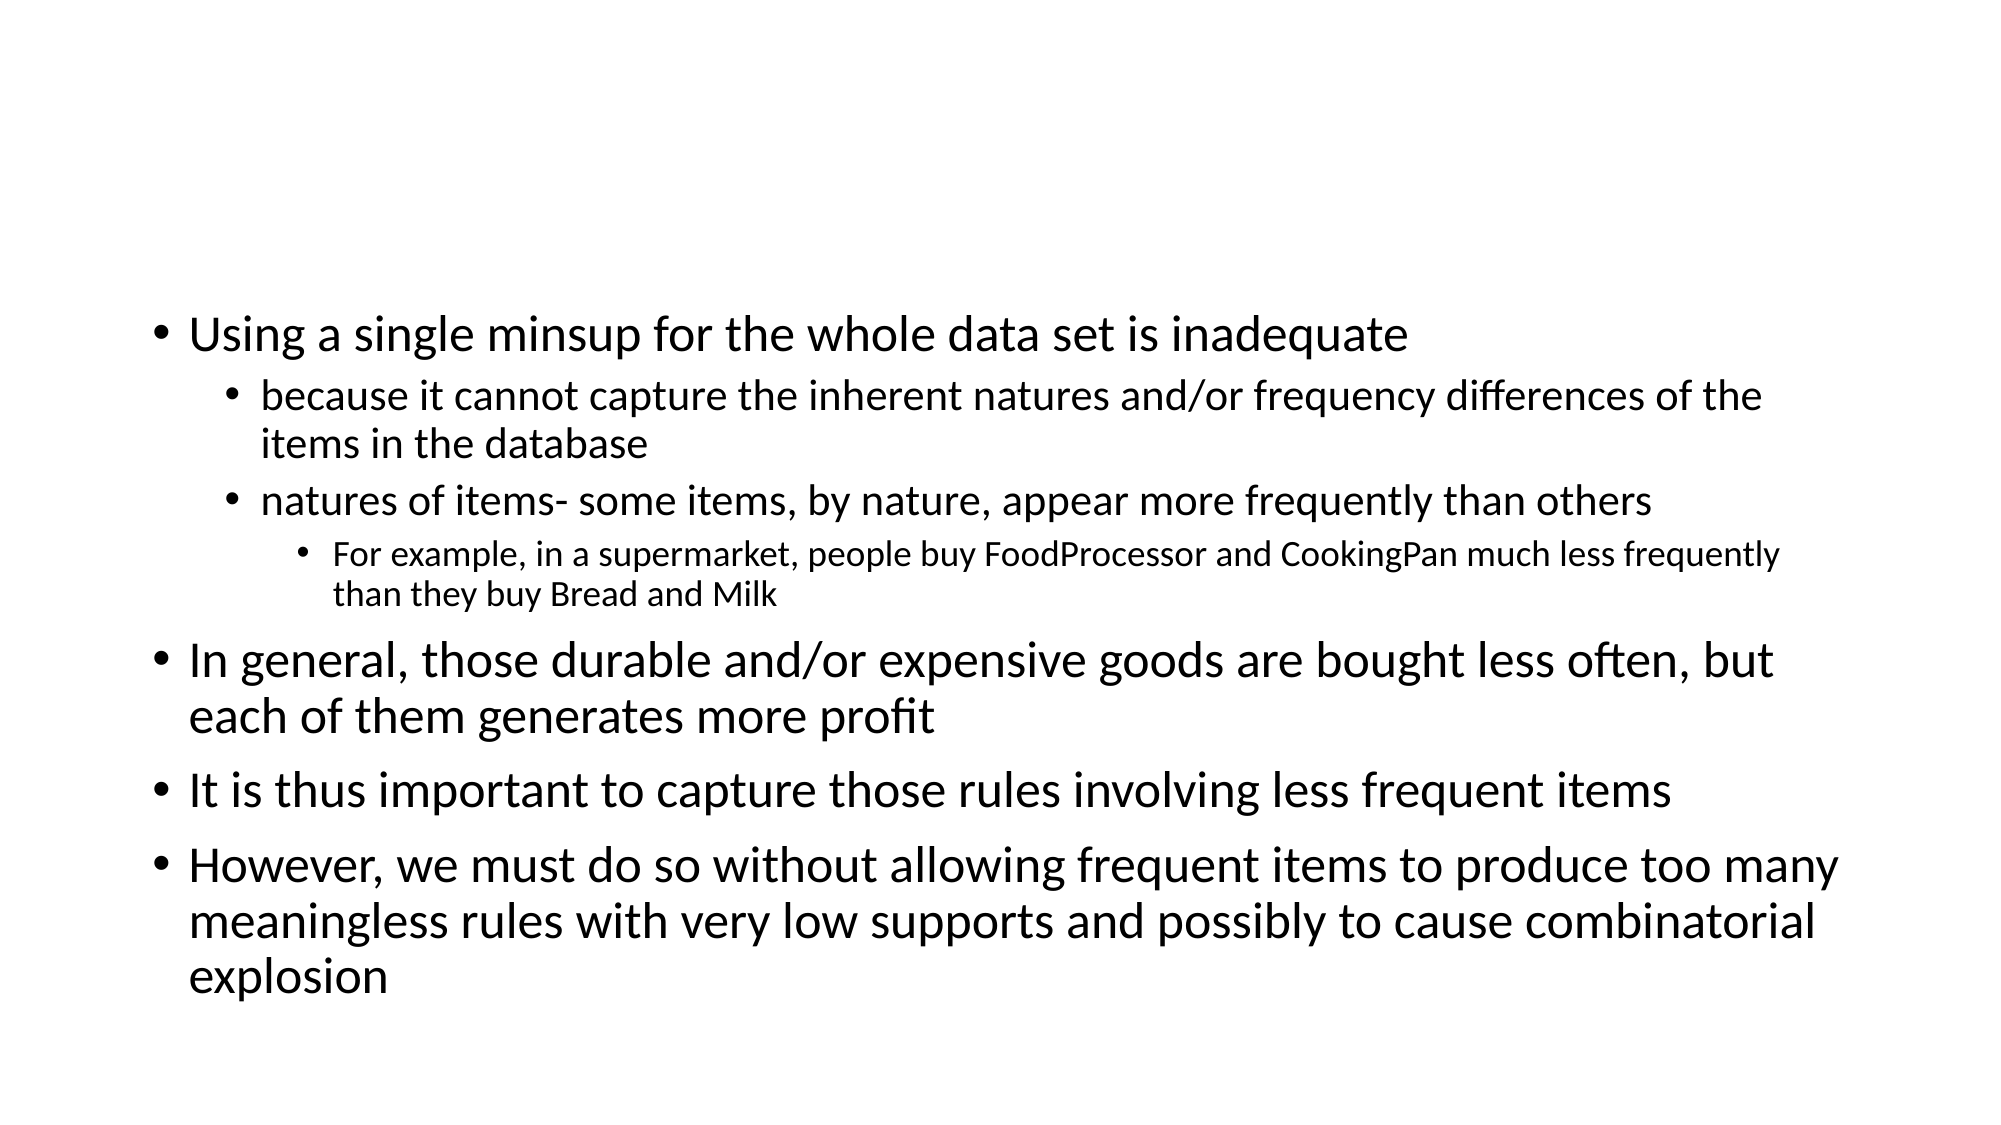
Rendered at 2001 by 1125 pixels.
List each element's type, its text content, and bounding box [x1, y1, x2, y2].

list Using a single minsup for the whole data set is inadequate because it cannot capture the inherent natures and/or frequency differences of the items in the database natures of items- some items, by nature, appear more frequently than others For example, in a supermarket, people buy FoodProcessor and CookingPan much less frequently than they buy Bread and Milk In general, those durable and/or expensive goods are bought less often, but each of them generates more profit It is thus important to capture those rules involving less frequent items However, we must do so without allowing frequent items to produce too many meaningless rules with very low supports and possibly to cause combinatorial explosion [137, 299, 1863, 1014]
